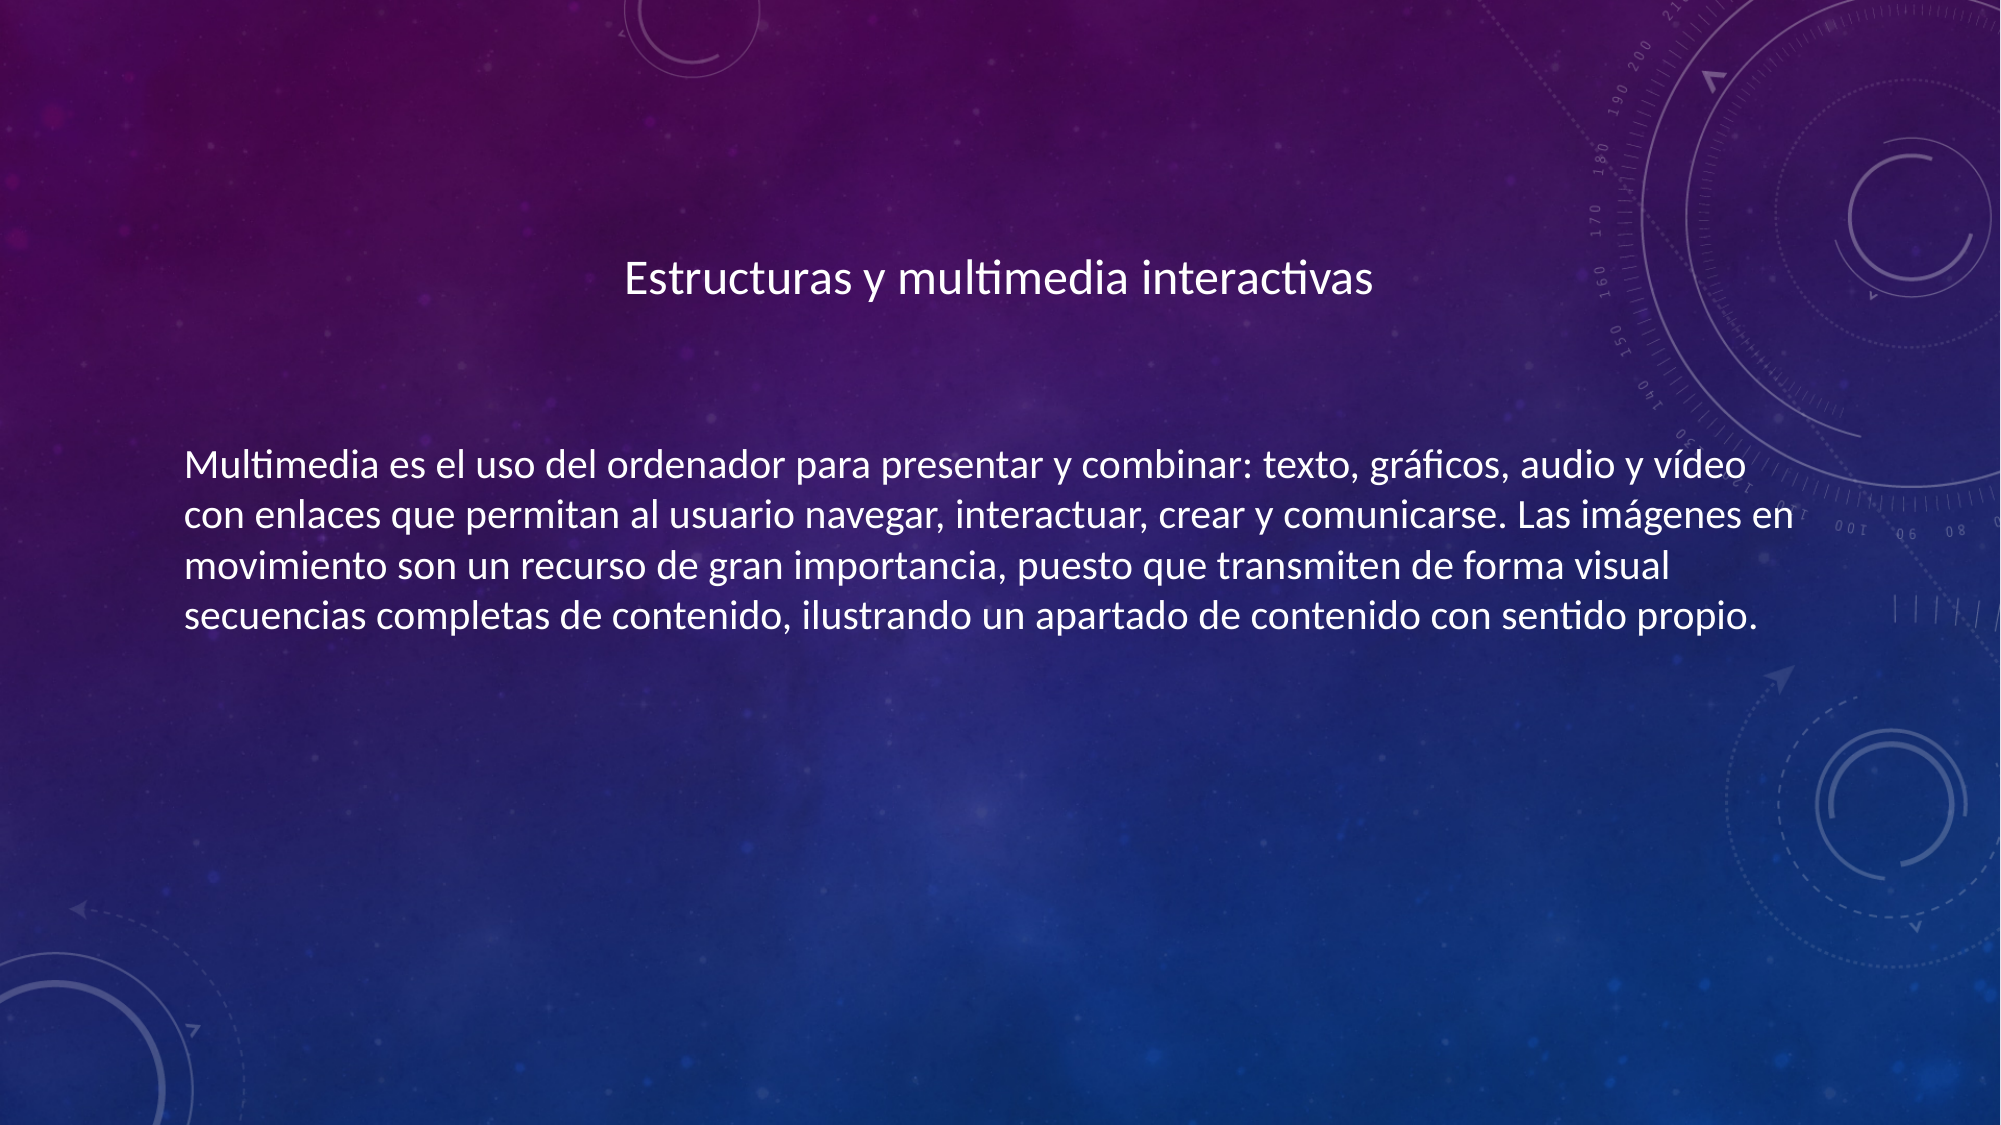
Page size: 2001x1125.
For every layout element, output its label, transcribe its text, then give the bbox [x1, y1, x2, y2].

list Multimedia es el uso del ordenador para presentar y combinar: texto, gráficos, audio y vídeo con enlaces que permitan al usuario navegar, interactuar, crear y comunicarse. Las imágenes en movimiento son un recurso de gran importancia, puesto que transmiten de forma visual secuencias completas de contenido, ilustrando un apartado de contenido con sentido propio. [169, 377, 1831, 697]
picture [0, 0, 2001, 1125]
text_box Estructuras y multimedia interactivas [609, 236, 1390, 312]
